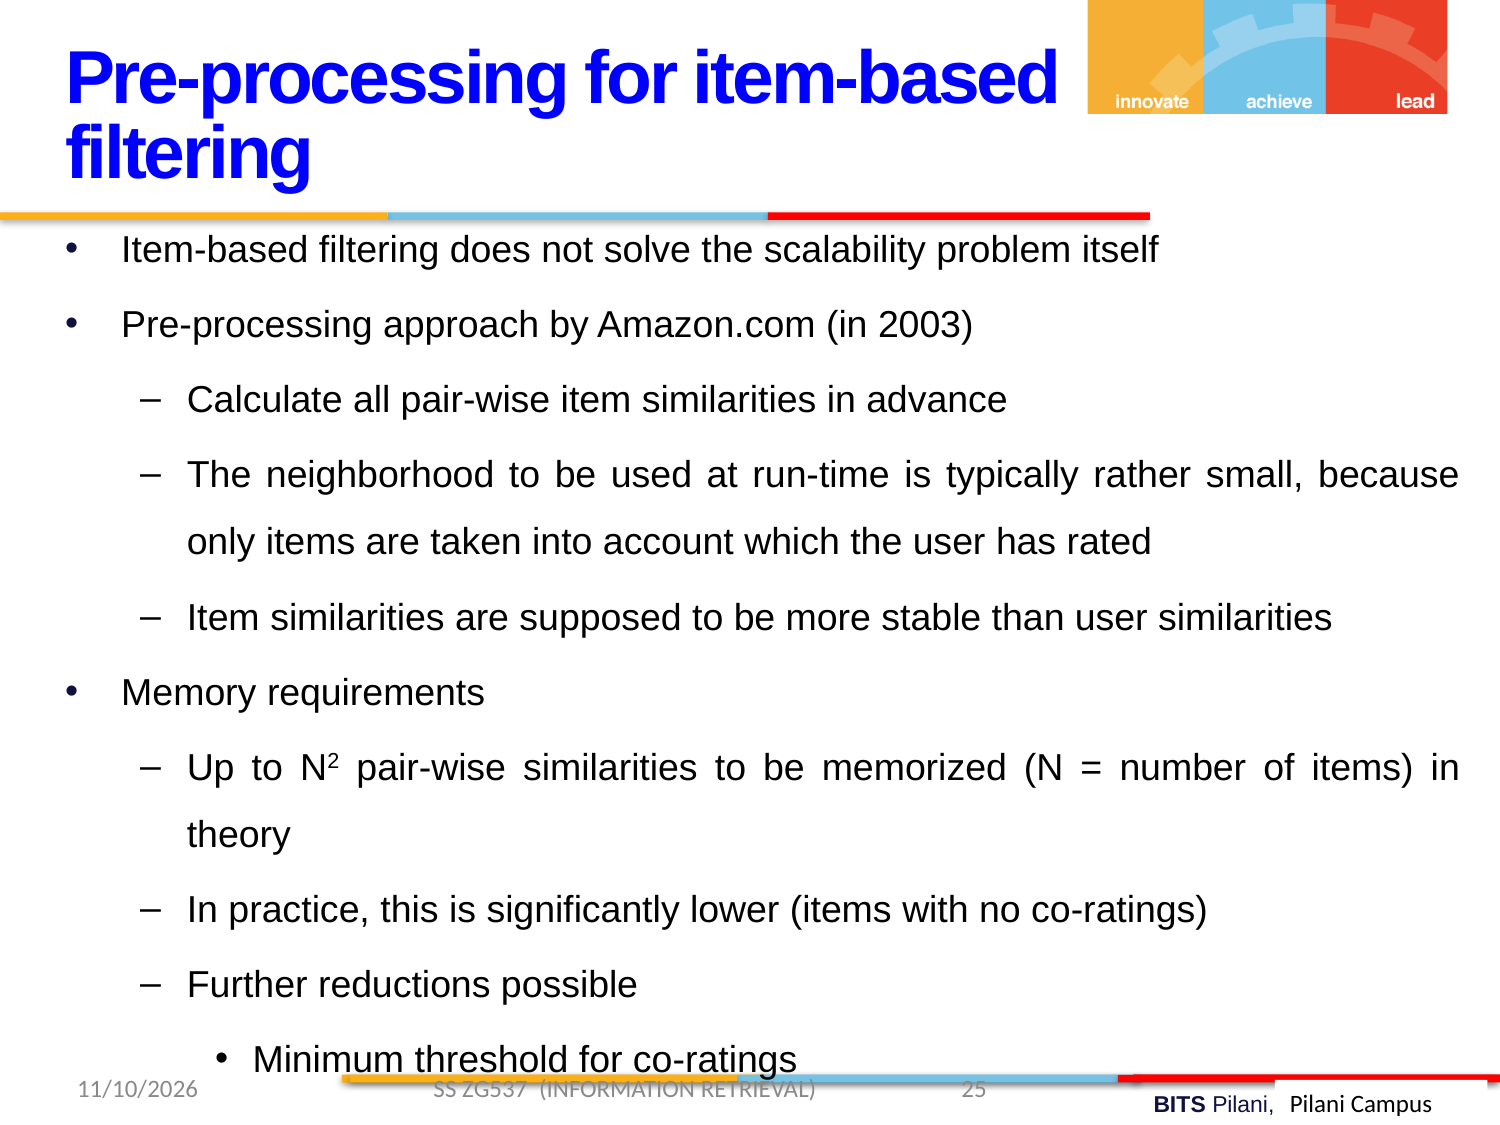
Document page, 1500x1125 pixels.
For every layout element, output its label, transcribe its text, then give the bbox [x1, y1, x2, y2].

text_box 4/12/2019 SS ZG537 (INFORMATION RETRIEVAL) 25 [62, 1072, 1050, 1125]
text_box Pilani Campus [1274, 1079, 1488, 1125]
list Pre-processing for item-based filtering [50, 24, 1088, 213]
picture [1087, 0, 1448, 114]
list Item-based filtering does not solve the scalability problem itself Pre-processing approach by Amazon.com (in 2003) Calculate all pair-wise item similarities in advance The neighborhood to be used at run-time is typically rather small, because only items are taken into account which the user has rated Item similarities are supposed to be more stable than user similarities Memory requirements Up to N2 pair-wise similarities to be memorized (N = number of items) in theory In practice, this is significantly lower (items with no co-ratings) Further reductions possible Minimum threshold for co-ratings [50, 195, 1475, 938]
